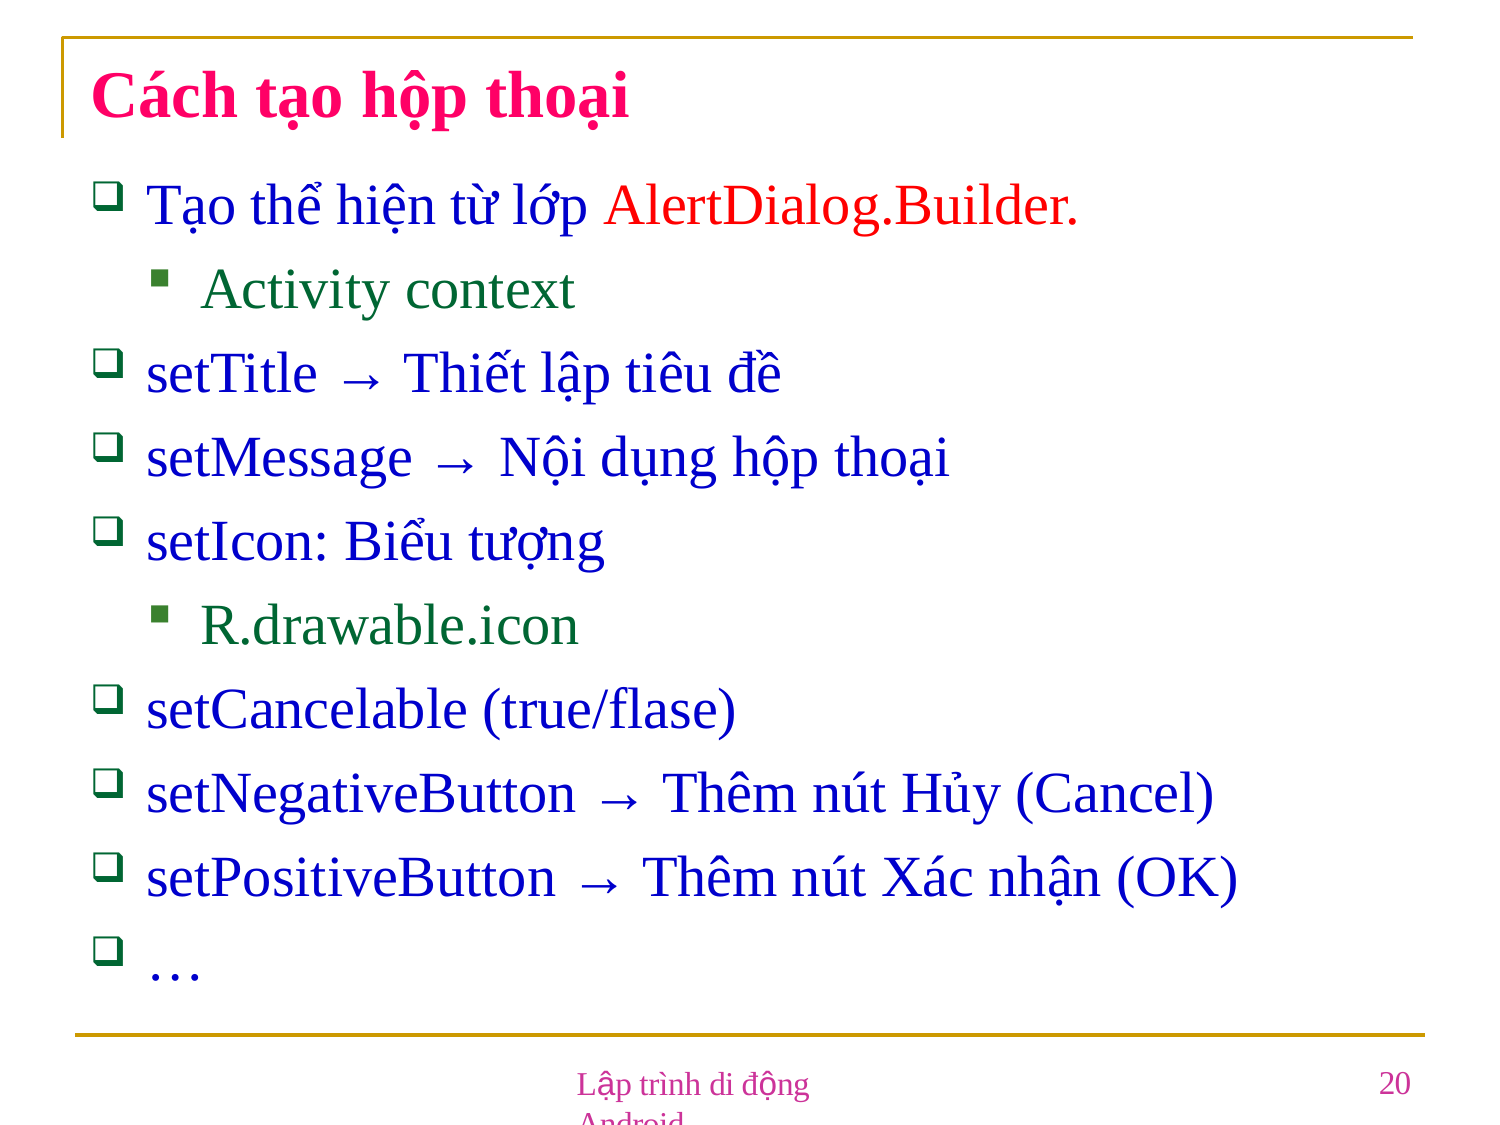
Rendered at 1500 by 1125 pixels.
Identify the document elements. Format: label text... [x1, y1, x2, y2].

text_box Tạo thể hiện từ lớp AlertDialog.Builder. Activity context setTitle → Thiết lập tiêu đề setMessage → Nội dụng hộp thoại setIcon: Biểu tượng R.drawable.icon setCancelable (true/flase) setNegativeButton → Thêm nút Hủy (Cancel) setPositiveButton → Thêm nút Xác nhận (OK) … [87, 150, 1246, 993]
title Cách tạo hộp thoại [87, 48, 631, 150]
slide_number 20 [1372, 1063, 1417, 1125]
footer Lập trình di động Android [574, 1062, 926, 1125]
